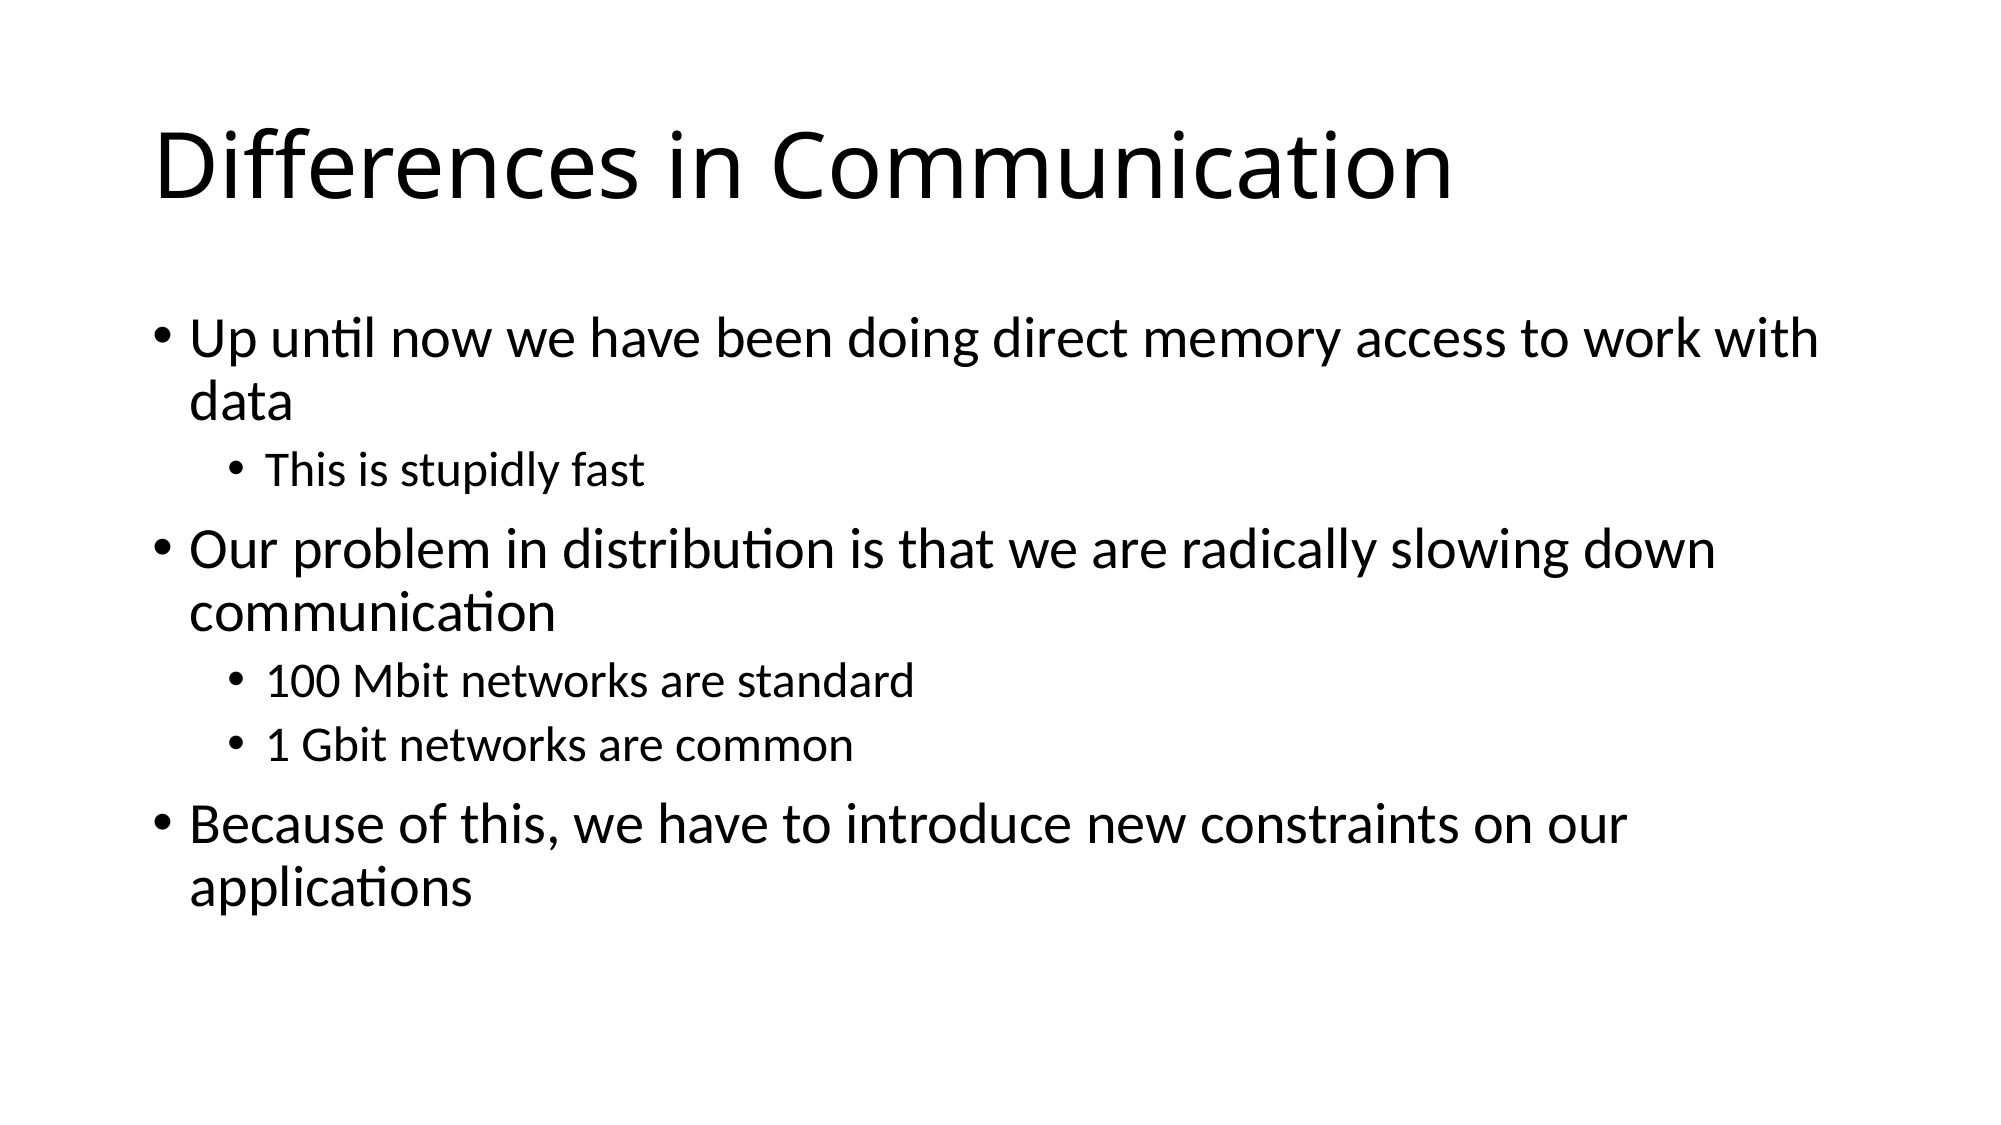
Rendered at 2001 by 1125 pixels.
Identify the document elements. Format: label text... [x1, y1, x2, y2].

list Up until now we have been doing direct memory access to work with data This is stupidly fast Our problem in distribution is that we are radically slowing down communication 100 Mbit networks are standard 1 Gbit networks are common Because of this, we have to introduce new constraints on our applications [137, 299, 1863, 1014]
title Differences in Communication [137, 59, 1863, 278]
